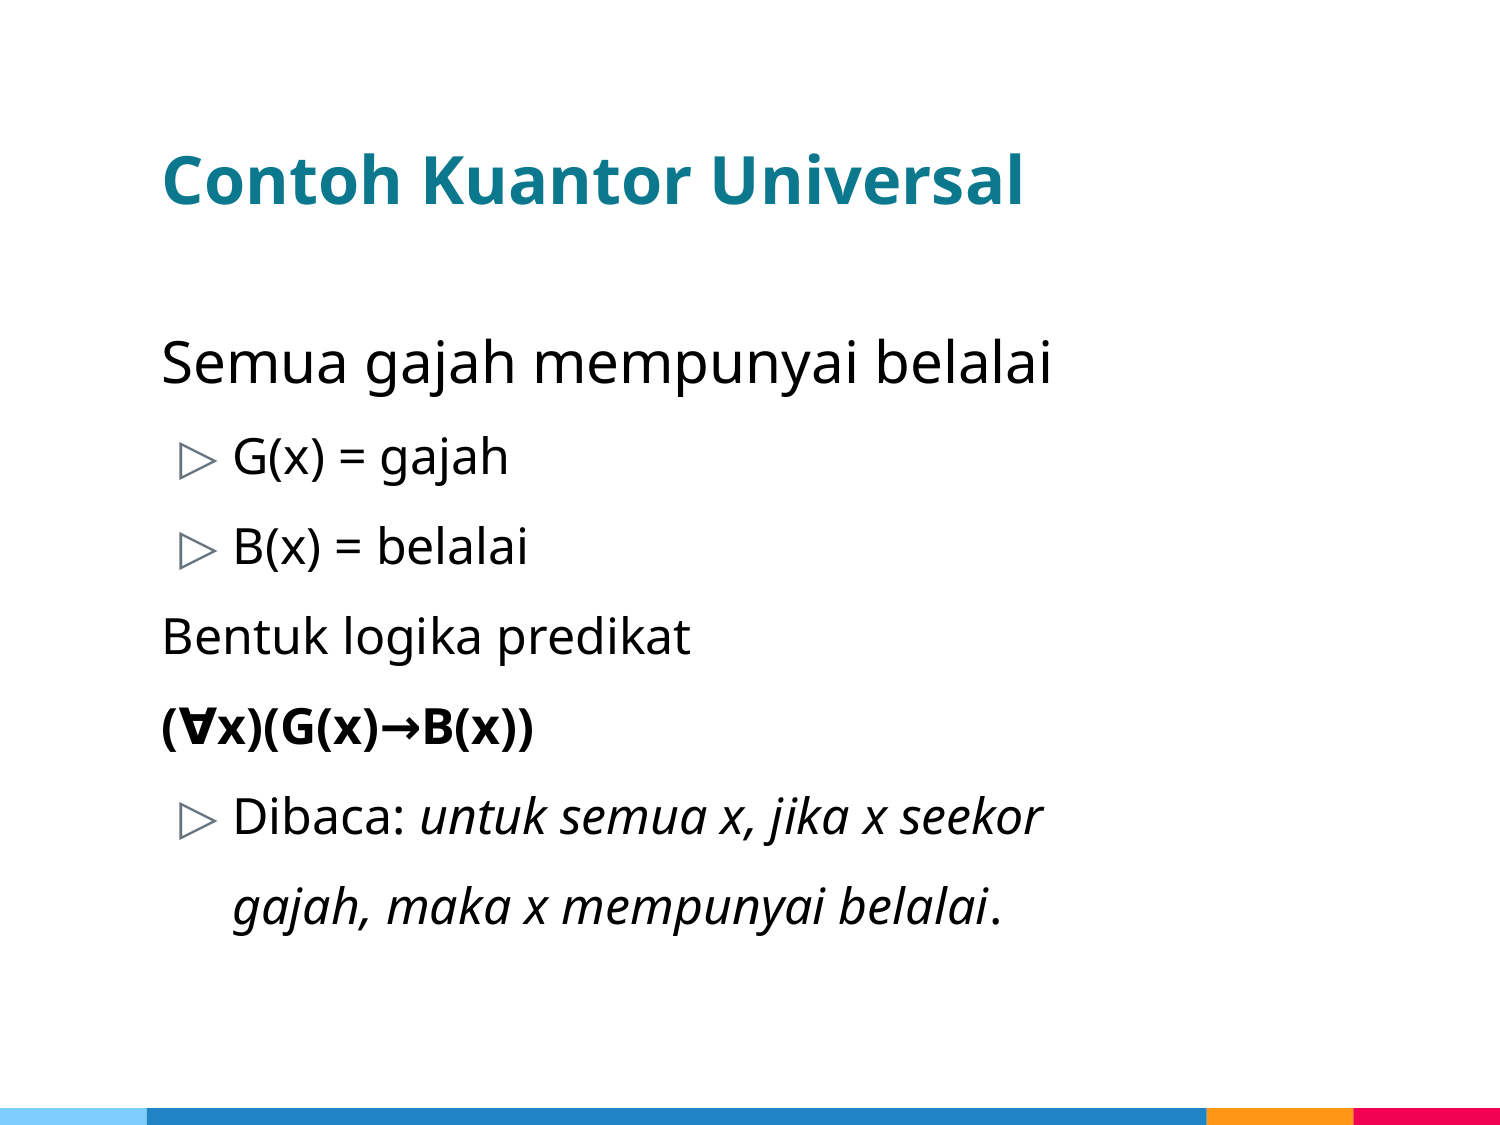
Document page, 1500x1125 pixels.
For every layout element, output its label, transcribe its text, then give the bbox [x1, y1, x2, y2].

title Contoh Kuantor Universal [146, 45, 1207, 233]
list Semua gajah mempunyai belalai G(x) = gajah B(x) = belalai Bentuk logika predikat (∀x)(G(x)→B(x)) Dibaca: untuk semua x, jika x seekor gajah, maka x mempunyai belalai. [146, 275, 1207, 1052]
